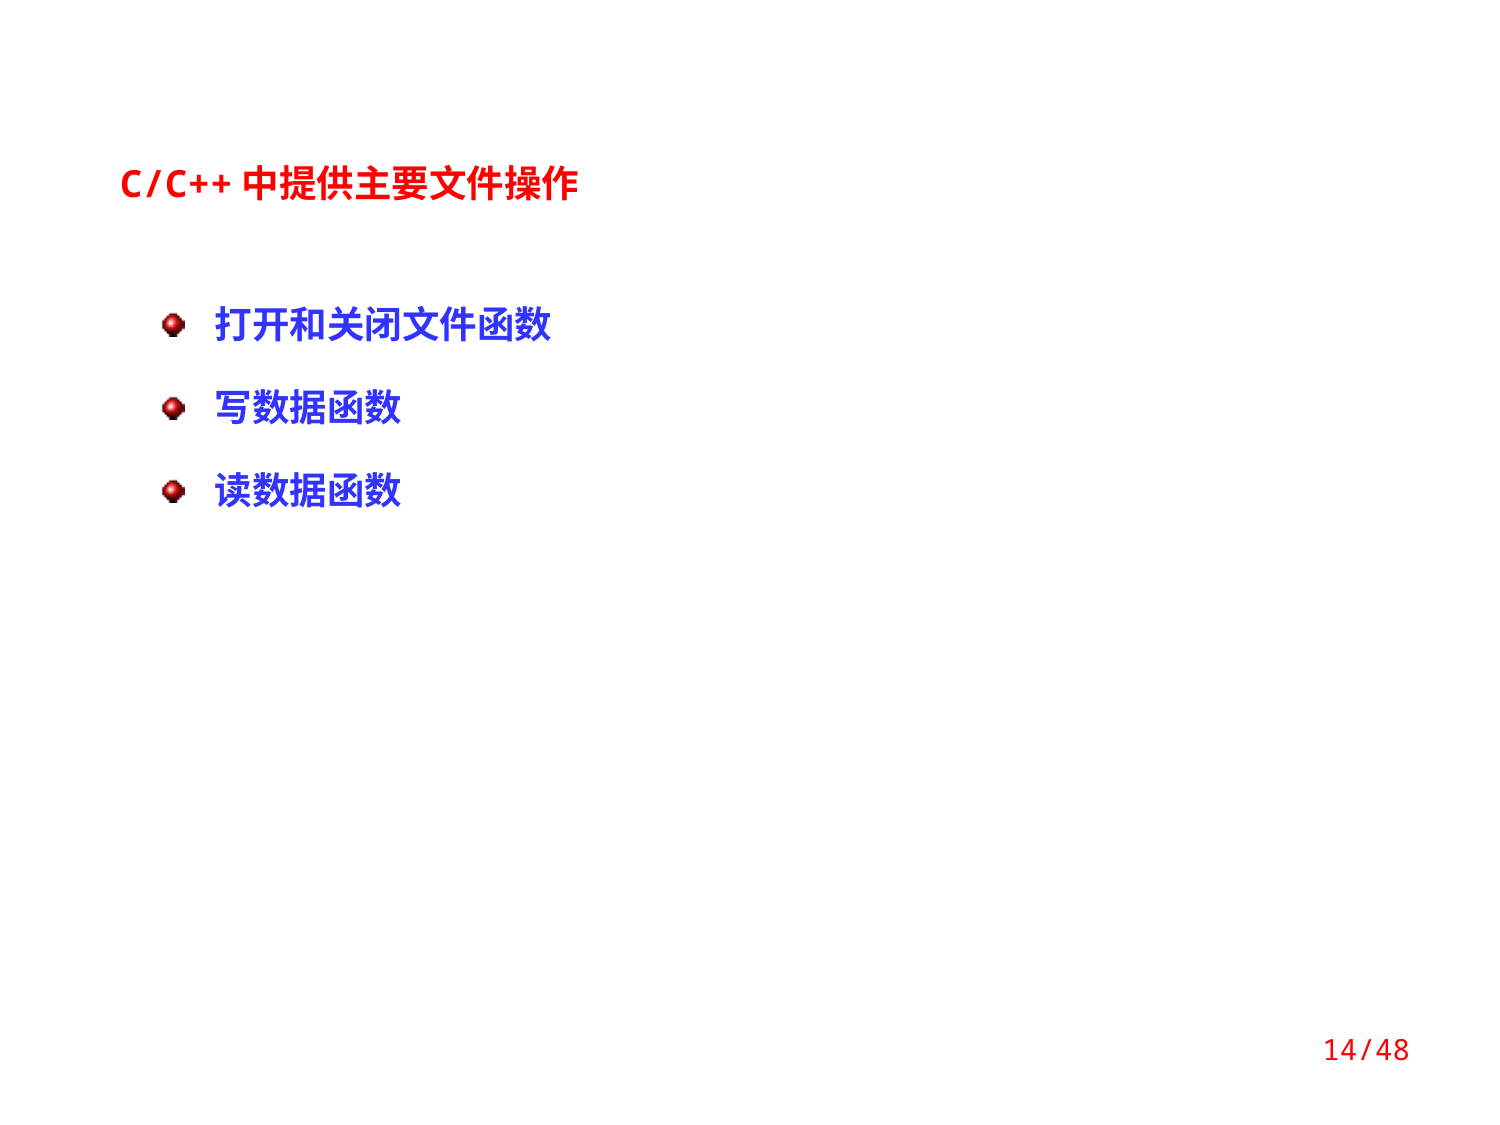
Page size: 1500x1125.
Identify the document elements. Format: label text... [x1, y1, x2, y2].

picture [158, 476, 185, 503]
text_box C/C++中提供主要文件操作 [105, 152, 786, 213]
slide_number 14/48 [1074, 1023, 1426, 1100]
text_box 打开和关闭文件函数 写数据函数 读数据函数 [127, 267, 834, 532]
picture [158, 393, 185, 420]
picture [158, 309, 185, 337]
